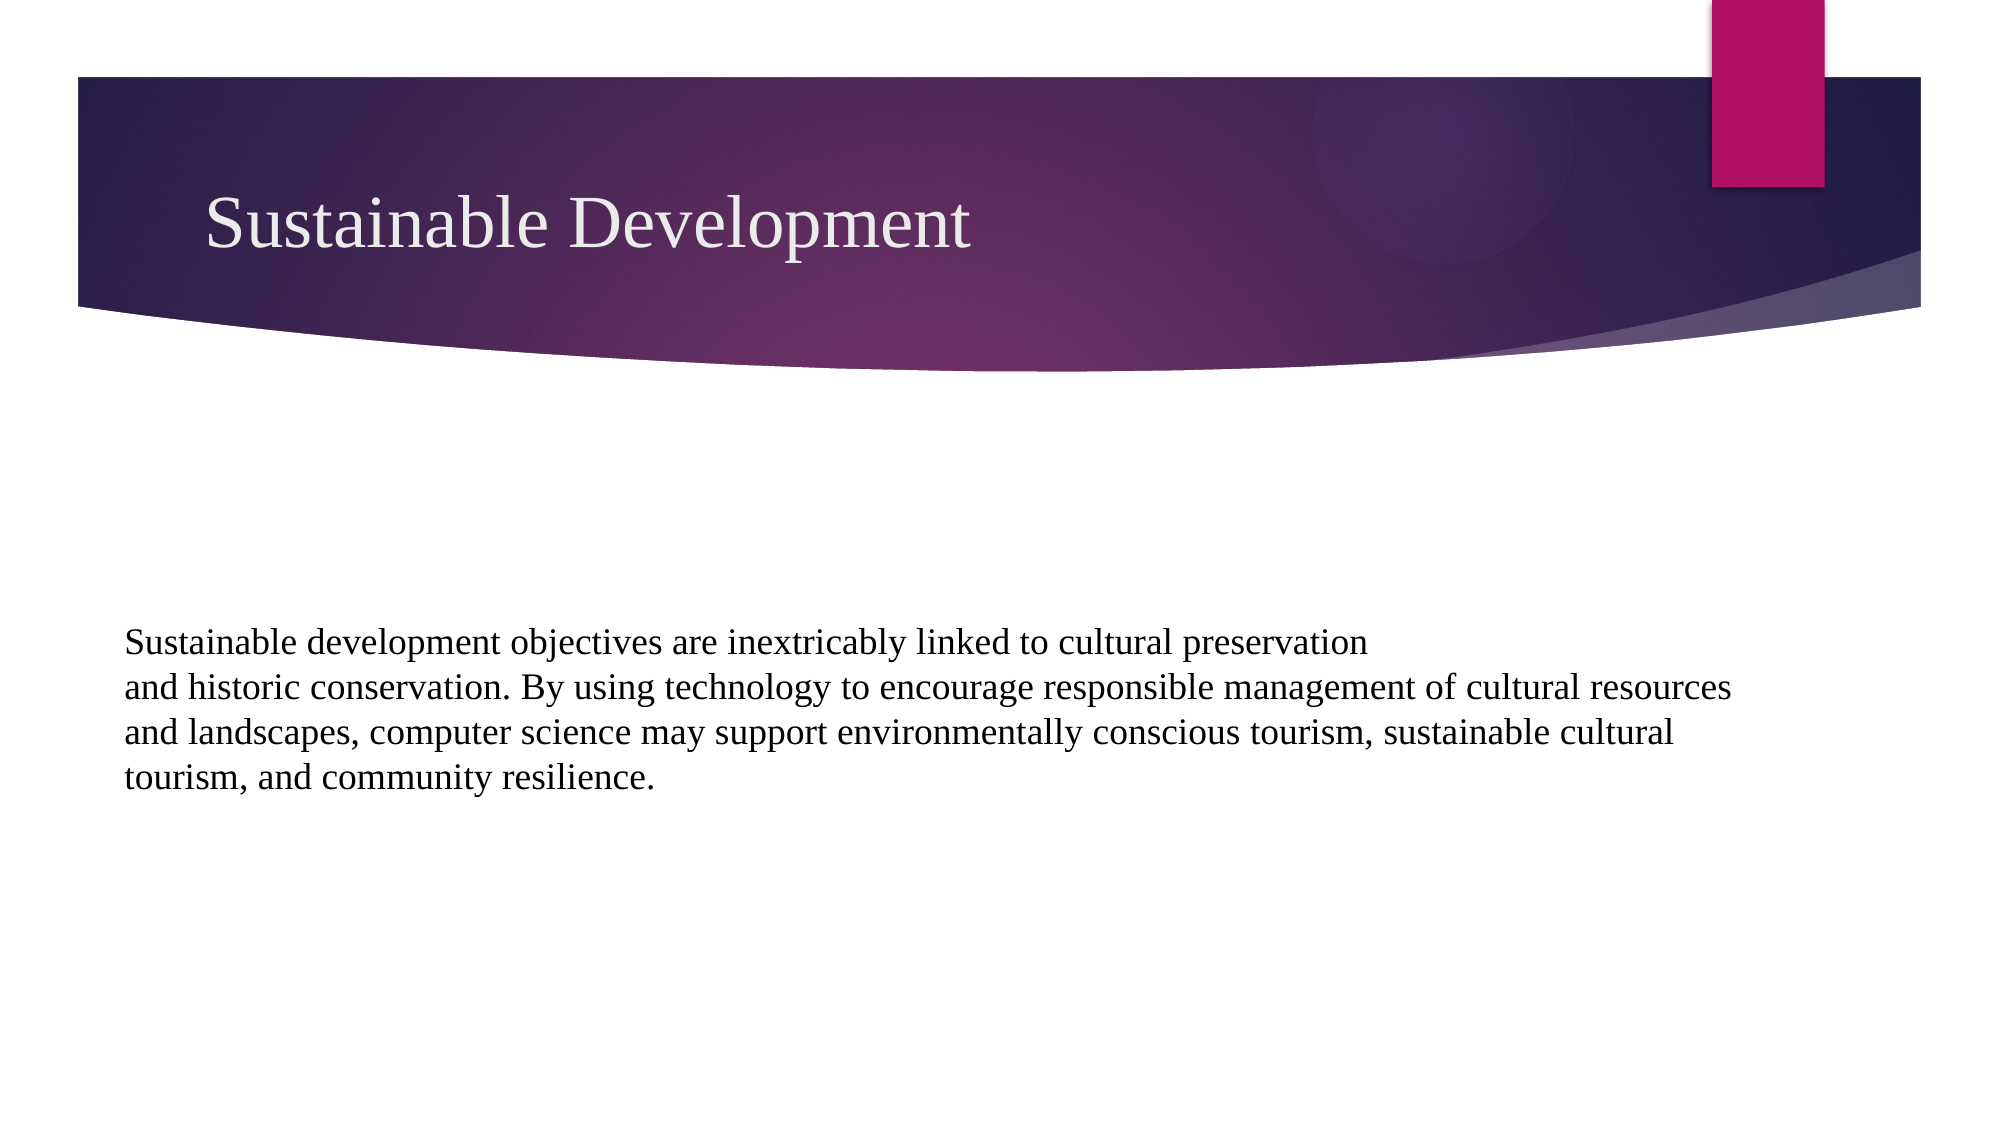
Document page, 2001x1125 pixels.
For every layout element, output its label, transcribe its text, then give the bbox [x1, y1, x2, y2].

title Sustainable Development [189, 159, 1627, 276]
list Sustainable development objectives are inextricably linked to cultural preservation and historic conservation. By using technology to encourage responsible management of cultural resources and landscapes, computer science may support environmentally conscious tourism, sustainable cultural tourism, and community resilience. [109, 380, 2000, 1034]
